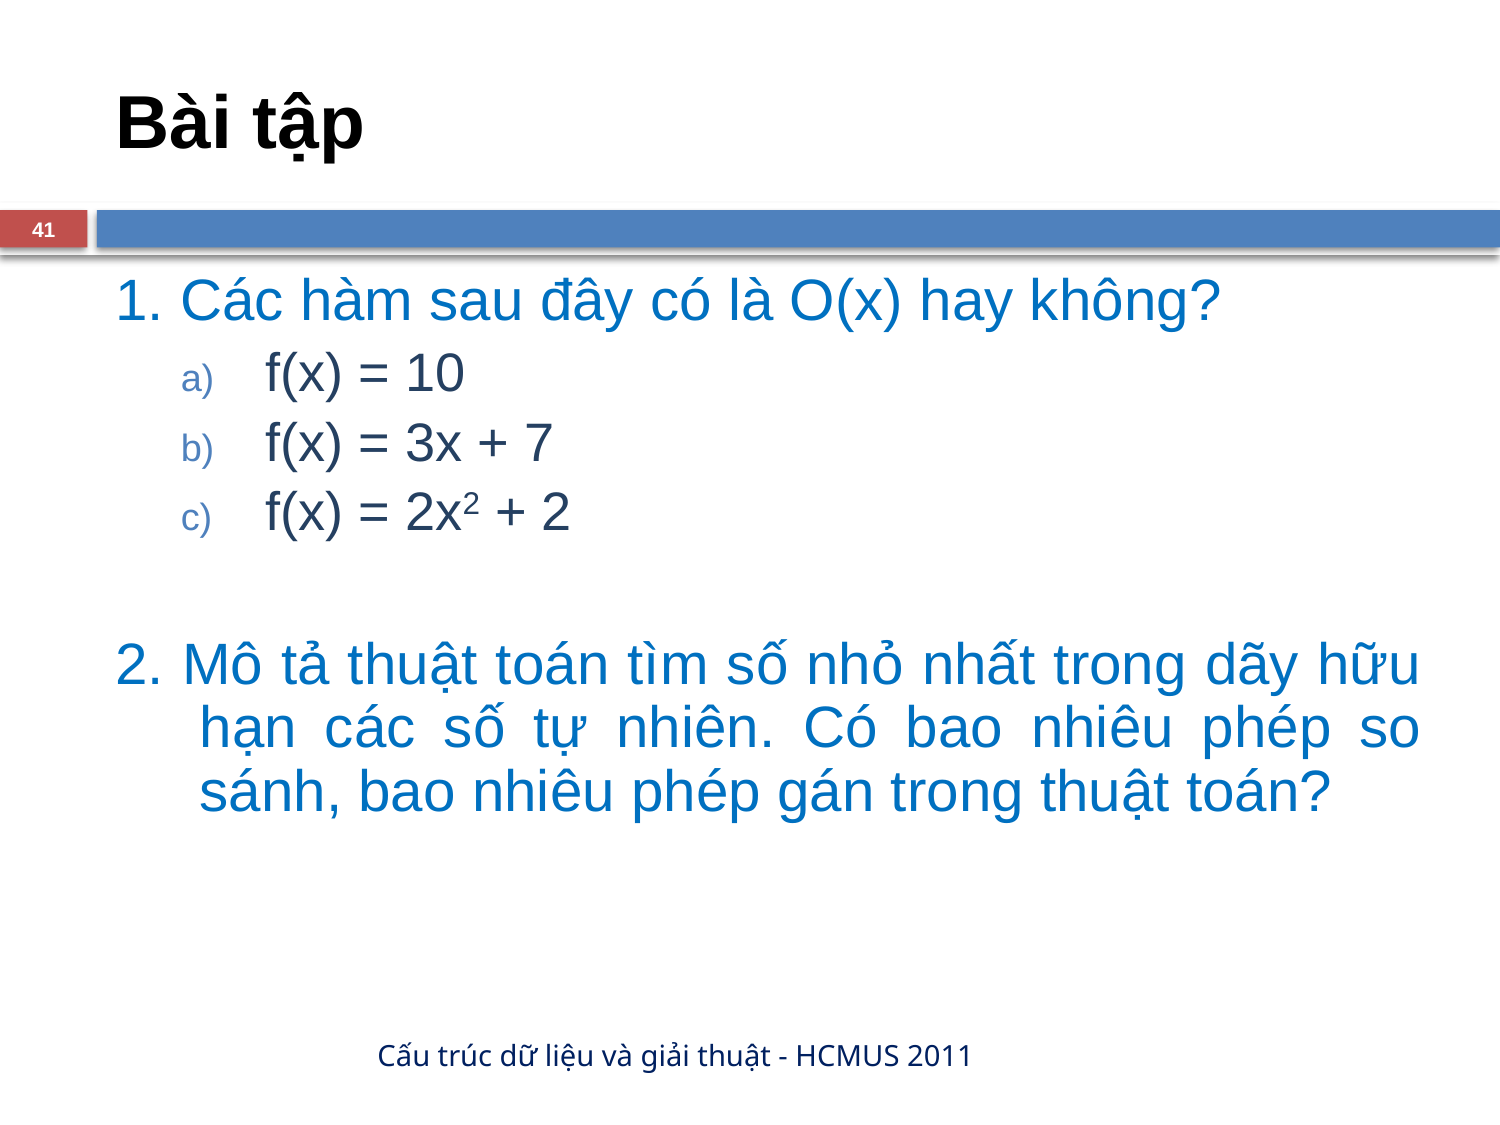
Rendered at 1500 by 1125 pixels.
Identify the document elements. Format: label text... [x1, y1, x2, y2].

title Bài tập [100, 37, 1438, 200]
list 1. Các hàm sau đây có là O(x) hay không? f(x) = 10 f(x) = 3x + 7 f(x) = 2x2 + 2 2. Mô tả thuật toán tìm số nhỏ nhất trong dãy hữu hạn các số tự nhiên. Có bao nhiêu phép so sánh, bao nhiêu phép gán trong thuật toán? [100, 262, 1438, 1000]
slide_number 41 [0, 208, 88, 249]
footer Cấu trúc dữ liệu và giải thuật - HCMUS 2011 [99, 1024, 990, 1085]
